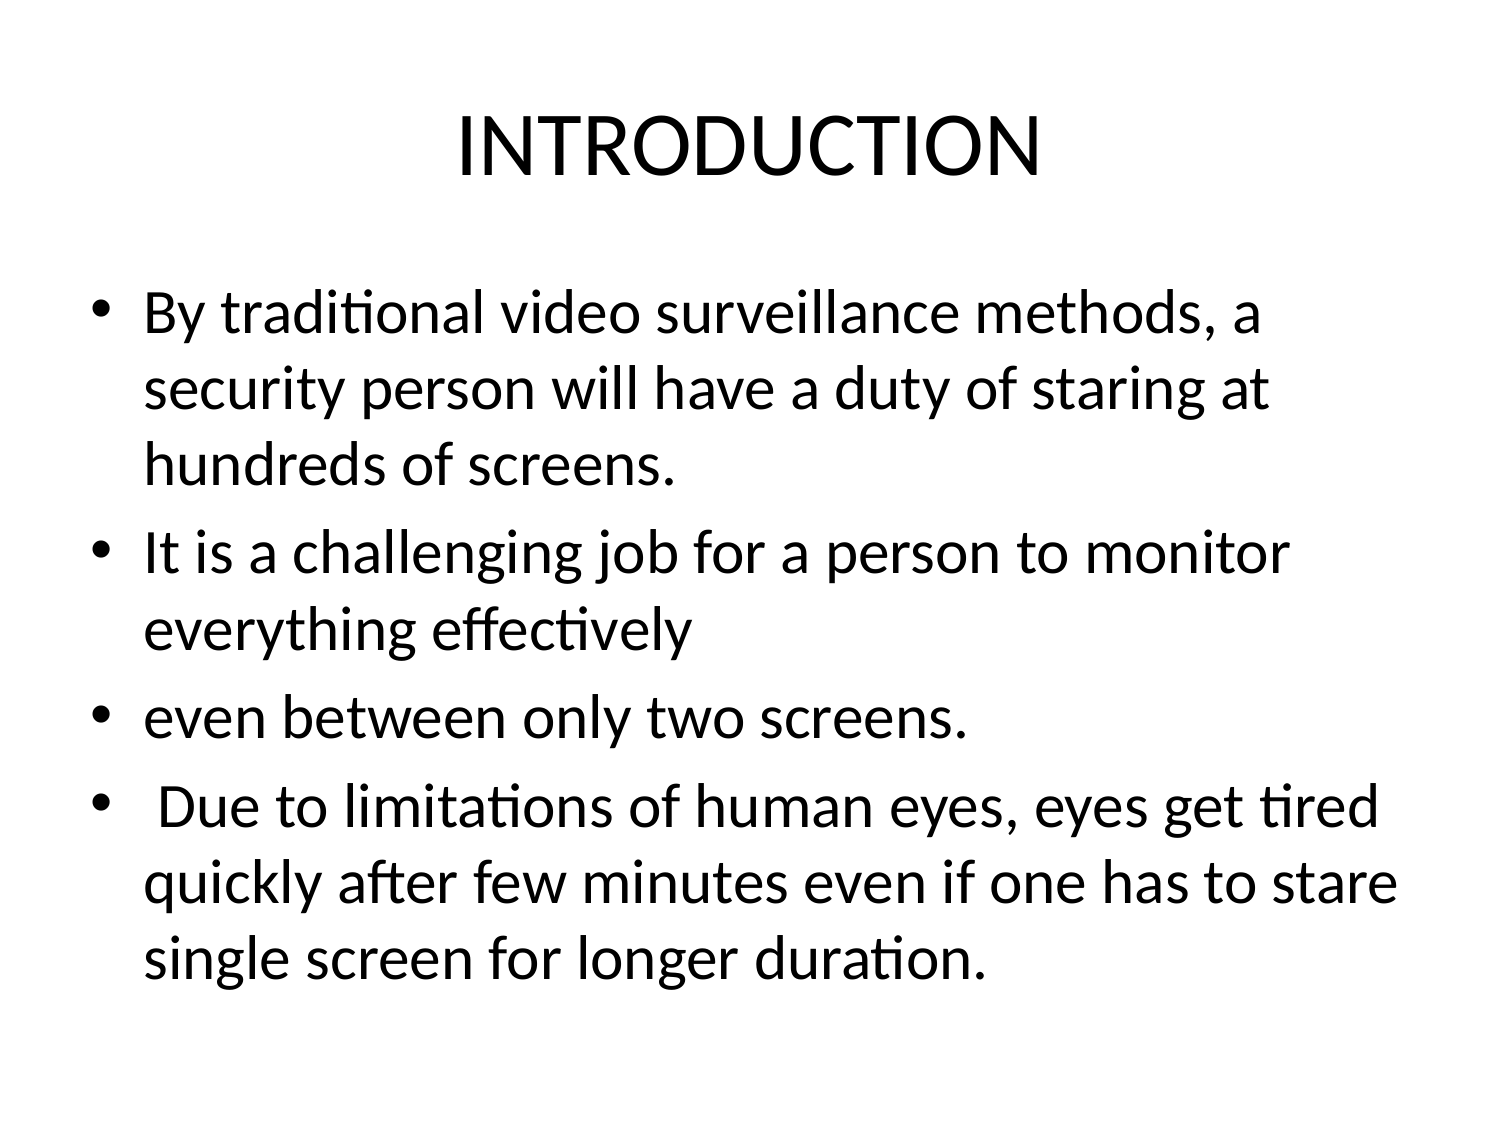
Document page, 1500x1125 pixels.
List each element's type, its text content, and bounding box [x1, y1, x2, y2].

title INTRODUCTION [75, 45, 1425, 233]
list By traditional video surveillance methods, a security person will have a duty of staring at hundreds of screens. It is a challenging job for a person to monitor everything effectively even between only two screens. Due to limitations of human eyes, eyes get tired quickly after few minutes even if one has to stare single screen for longer duration. [75, 262, 1425, 1005]
